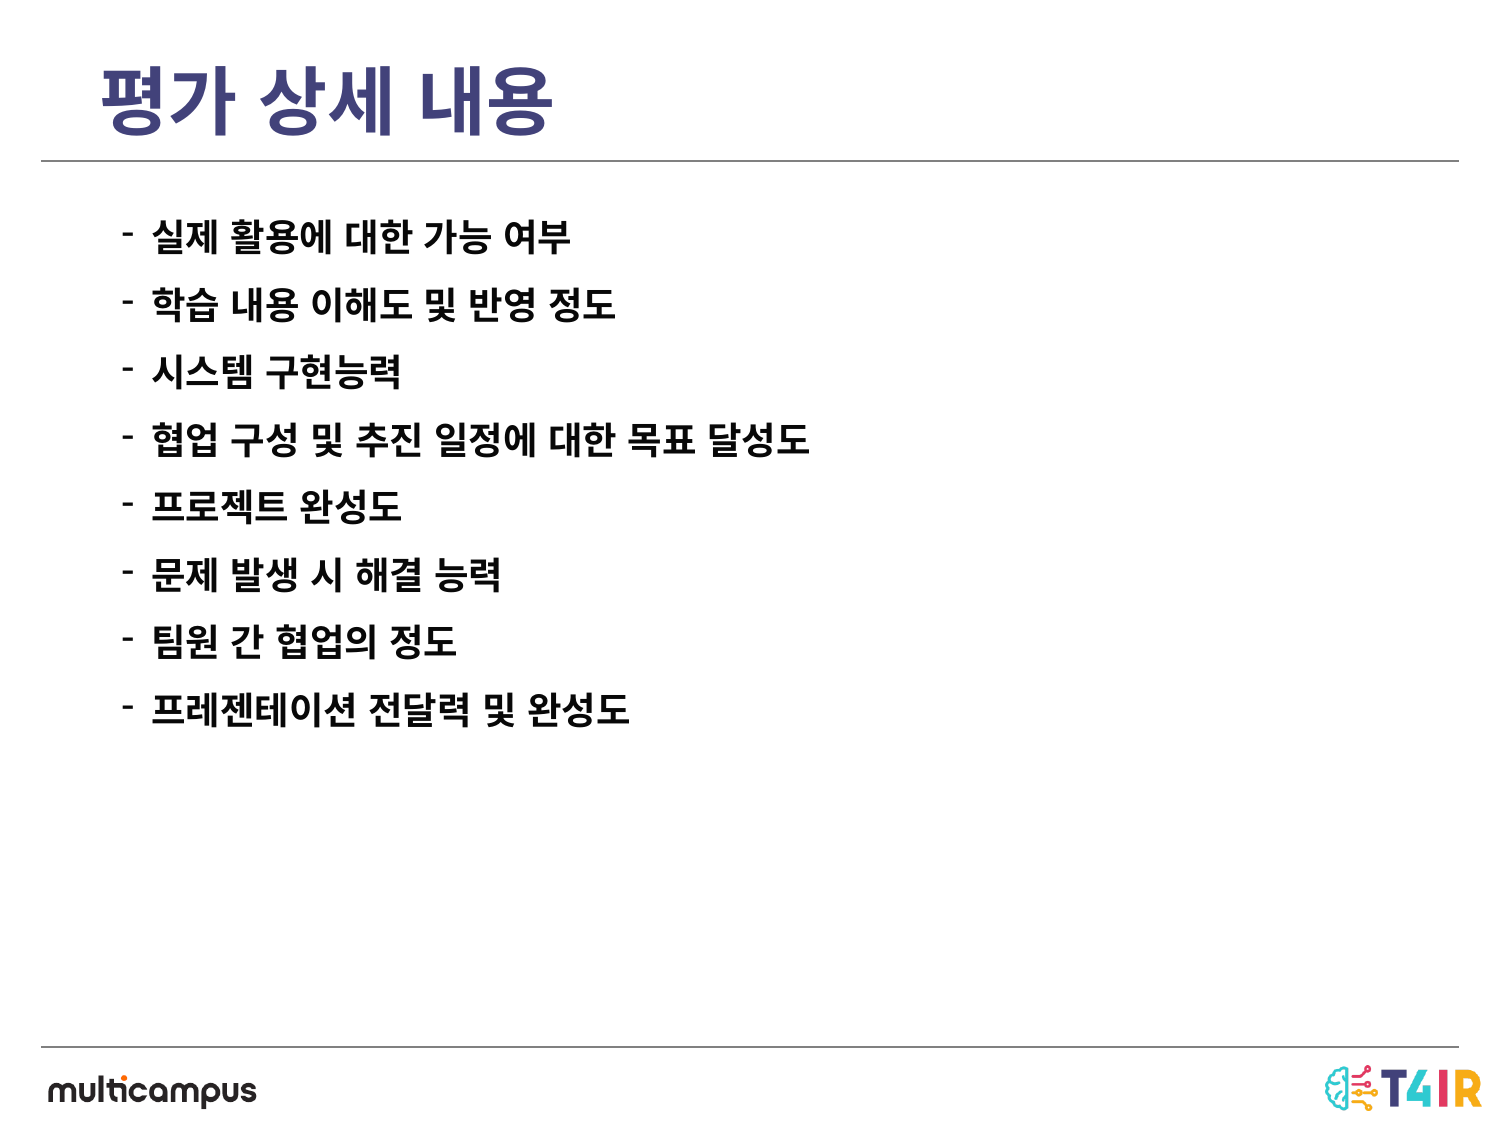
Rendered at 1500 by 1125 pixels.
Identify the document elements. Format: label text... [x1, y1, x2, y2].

text_box 평가 상세 내용 [84, 46, 572, 152]
picture [40, 1065, 259, 1111]
text_box 실제 활용에 대한 가능 여부 학습 내용 이해도 및 반영 정도 시스템 구현능력 협업 구성 및 추진 일정에 대한 목표 달성도 프로젝트 완성도 문제 발생 시 해결 능력 팀원 간 협업의 정도 프레젠테이션 전달력 및 완성도 [95, 184, 827, 740]
picture [1325, 1065, 1482, 1111]
